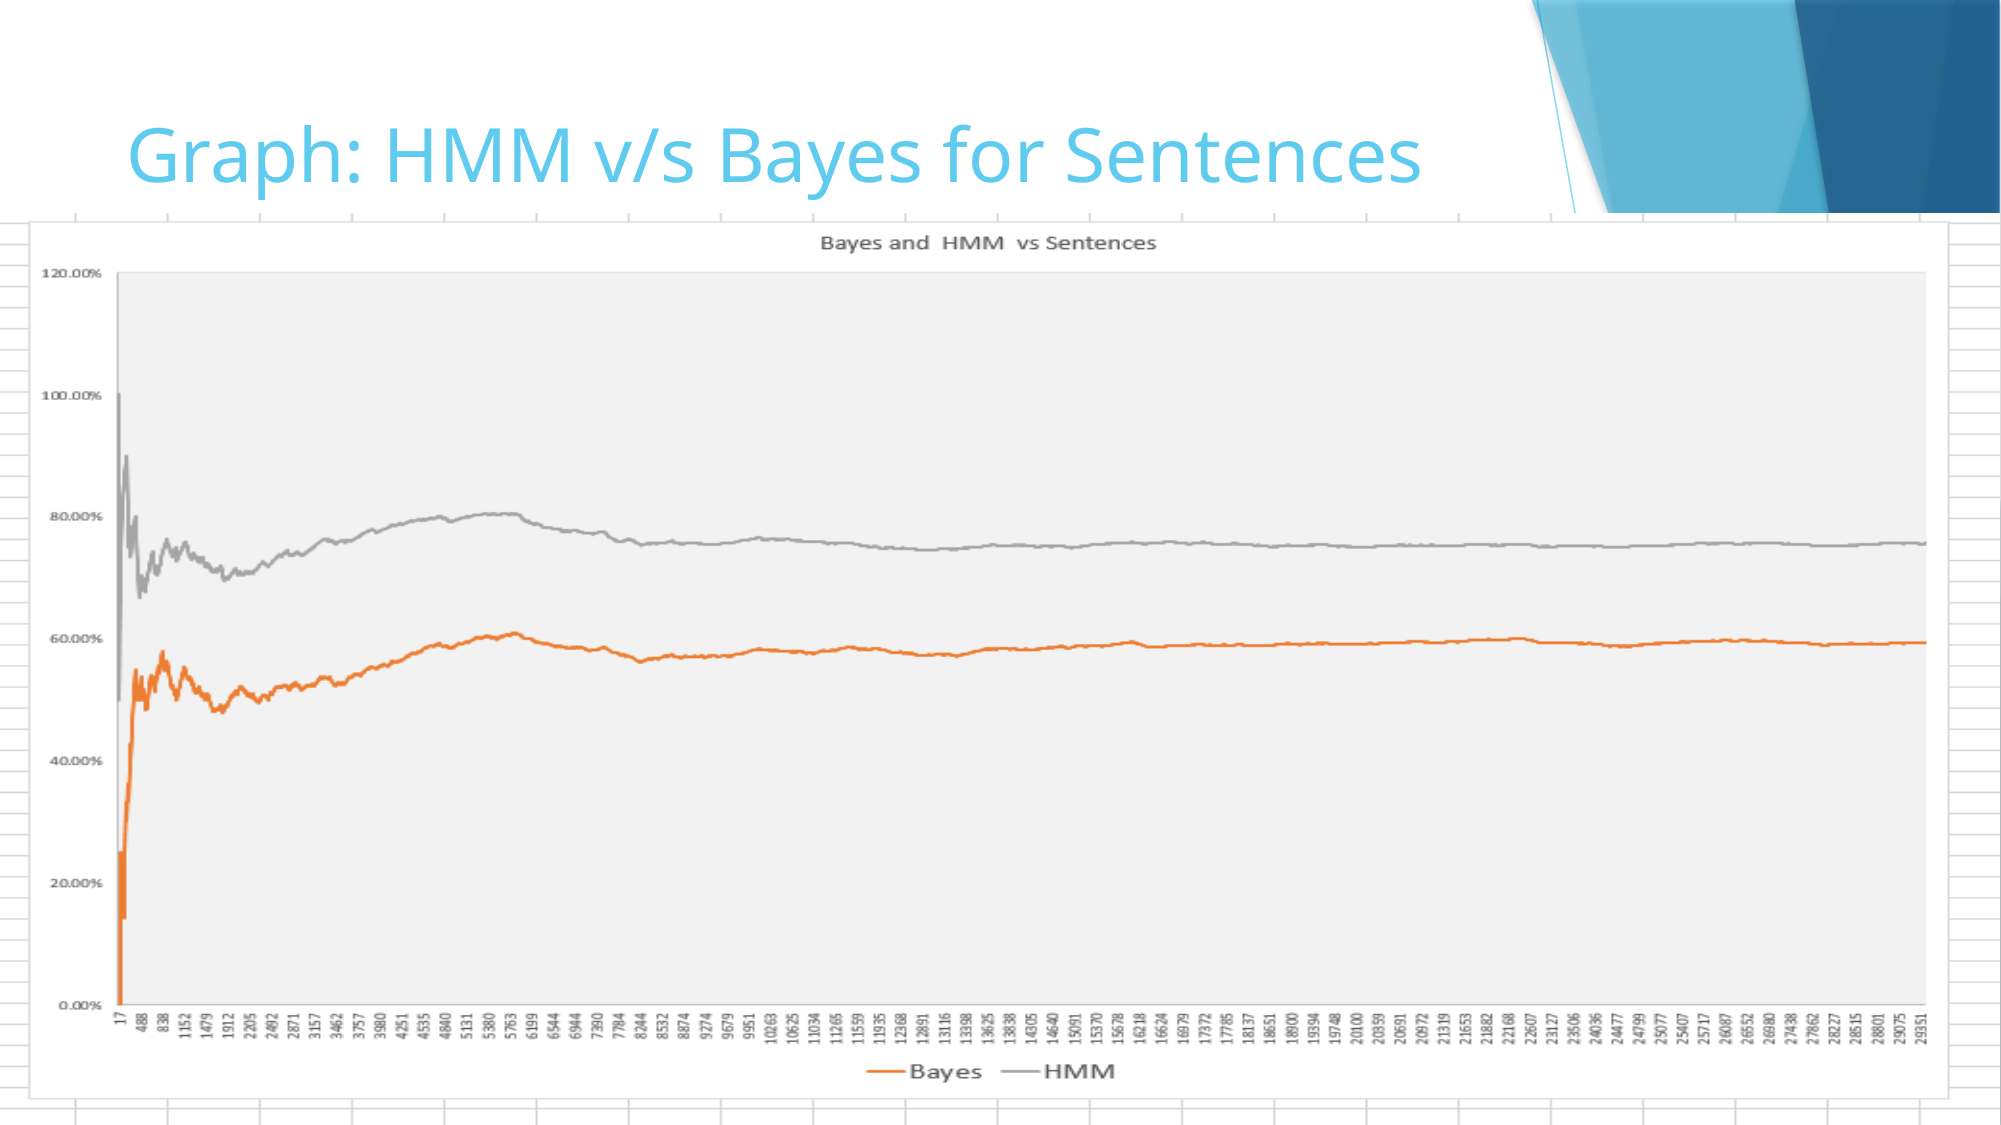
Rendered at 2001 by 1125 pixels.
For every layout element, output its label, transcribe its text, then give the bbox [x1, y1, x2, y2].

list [0, 212, 2000, 1125]
title Graph: HMM v/s Bayes for Sentences [111, 99, 1522, 209]
